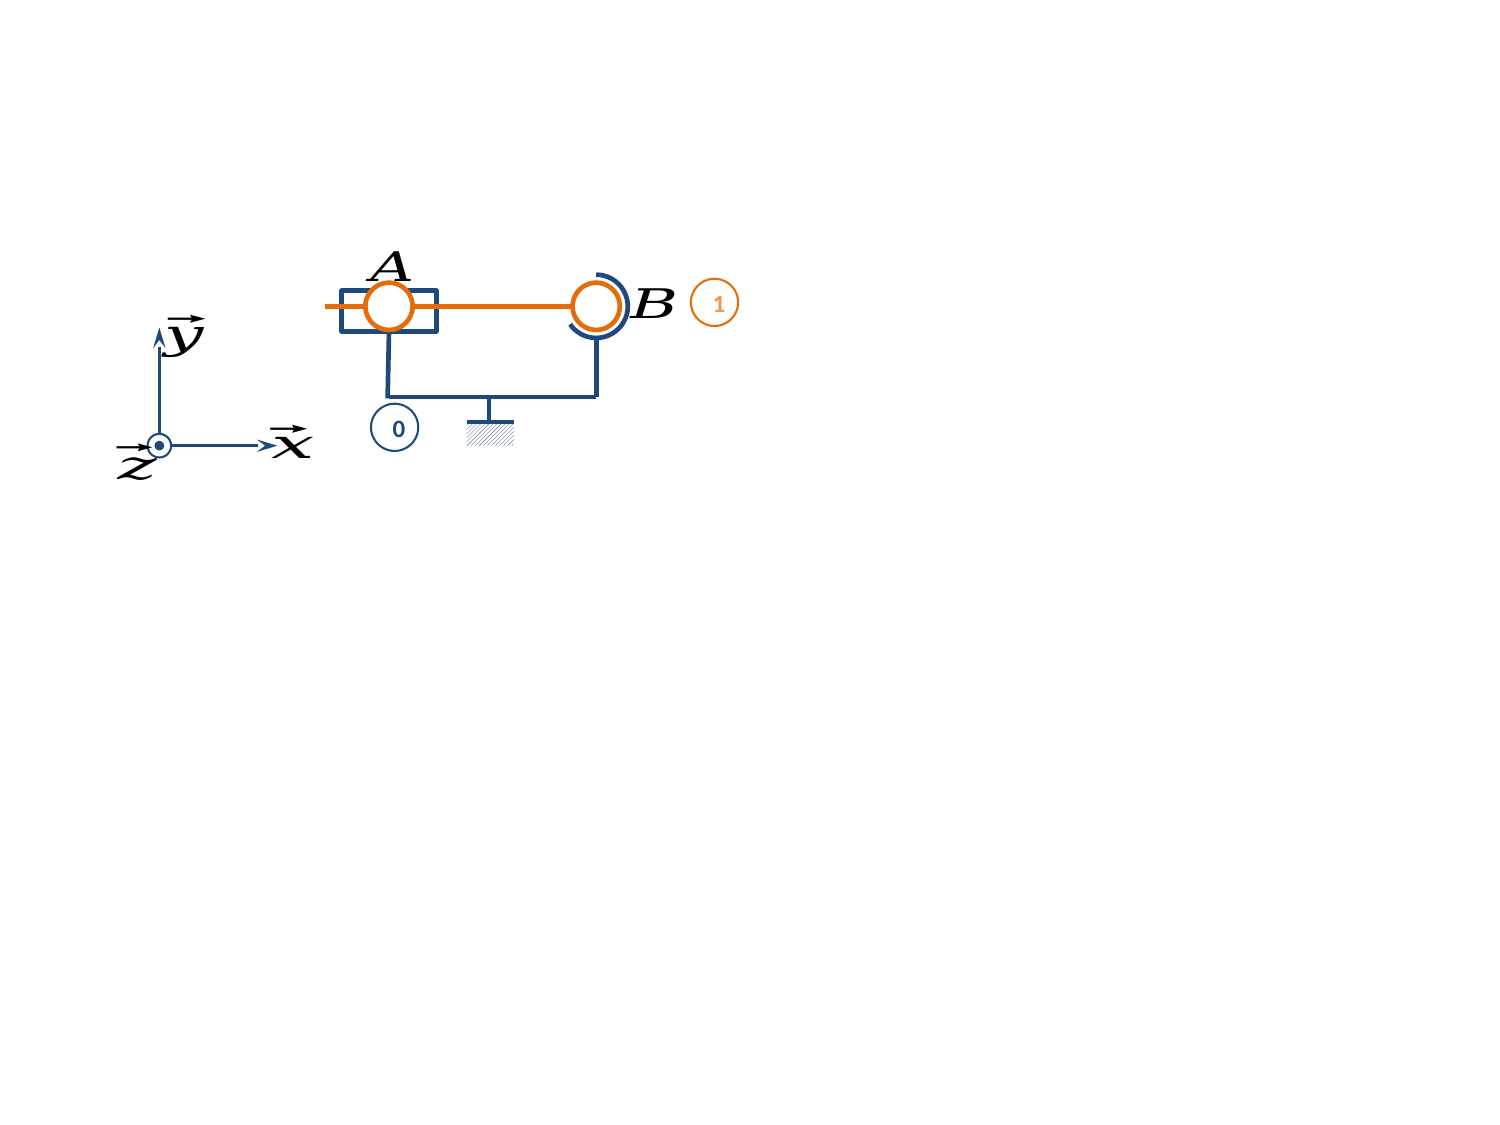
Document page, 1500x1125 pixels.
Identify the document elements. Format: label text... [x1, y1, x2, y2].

text_box [568, 272, 630, 341]
text_box 1 [688, 276, 741, 329]
text_box [409, 289, 438, 304]
text_box < [363, 280, 415, 305]
text_box [340, 289, 369, 304]
text_box [340, 315, 384, 333]
text_box [145, 432, 174, 460]
text_box [392, 315, 438, 333]
text_box [153, 441, 166, 452]
text_box [464, 420, 516, 448]
text_box < [570, 280, 596, 320]
text_box < [364, 315, 414, 332]
text_box 0 [368, 404, 421, 454]
